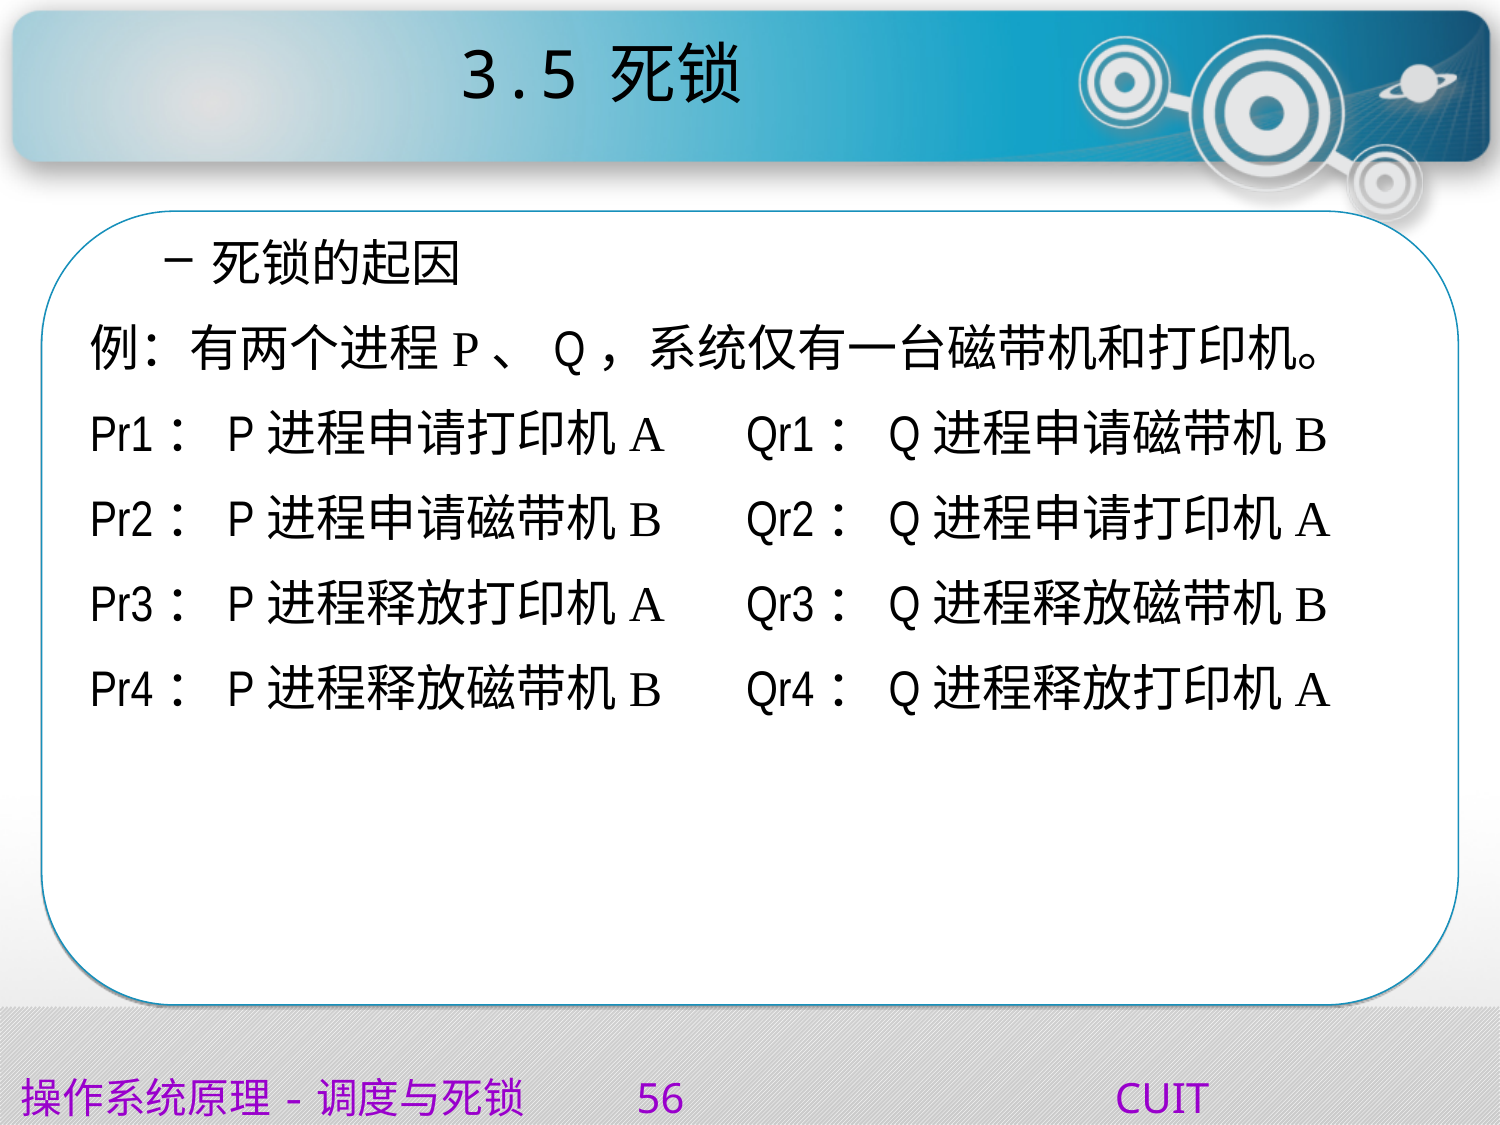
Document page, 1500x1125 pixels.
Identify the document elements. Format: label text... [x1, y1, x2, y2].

list 死锁的起因 例：有两个进程P、Q，系统仅有一台磁带机和打印机。 Pr1：P进程申请打印机A Qr1：Q进程申请磁带机B Pr2：P进程申请磁带机B Qr2：Q进程申请打印机A Pr3：P进程释放打印机A Qr3：Q进程释放磁带机B Pr4：P进程释放磁带机B Qr4：Q进程释放打印机A [75, 224, 1425, 1005]
title 3.5 死锁 [75, 24, 1128, 212]
picture [0, 0, 1500, 1006]
text_box [224, 174, 1288, 224]
